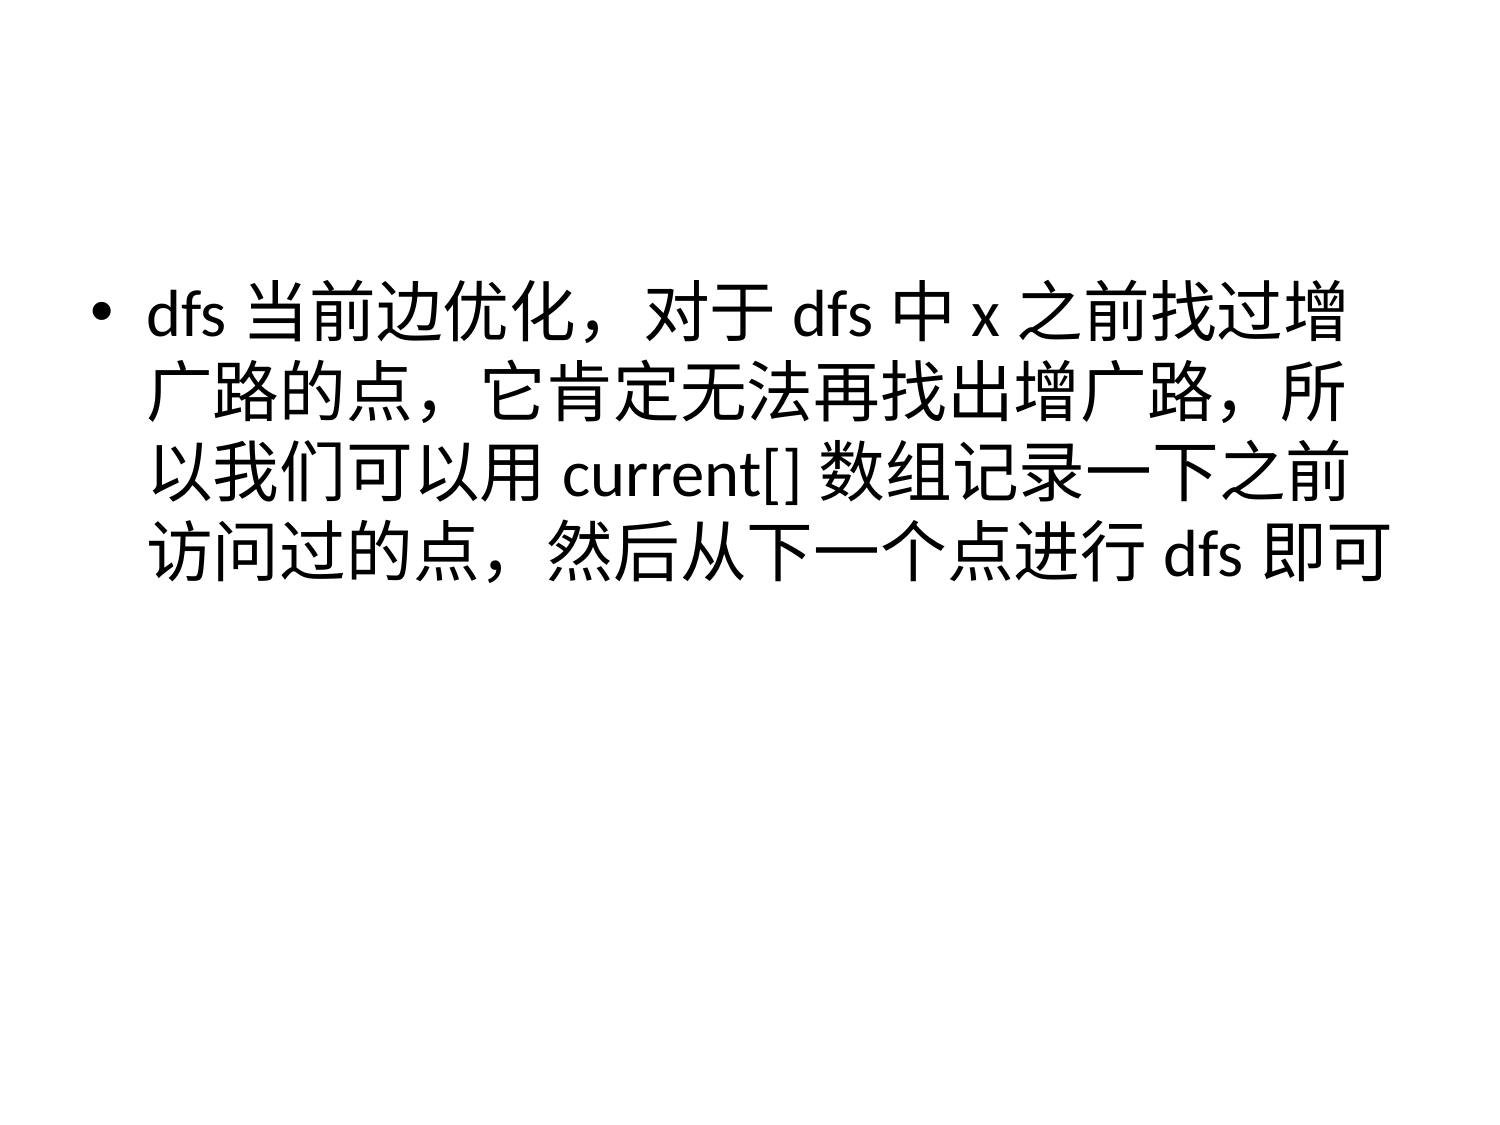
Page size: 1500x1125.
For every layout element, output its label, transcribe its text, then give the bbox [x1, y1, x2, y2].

list dfs当前边优化，对于dfs中x之前找过增广路的点，它肯定无法再找出增广路，所以我们可以用current[]数组记录一下之前访问过的点，然后从下一个点进行dfs即可 [75, 262, 1425, 1005]
